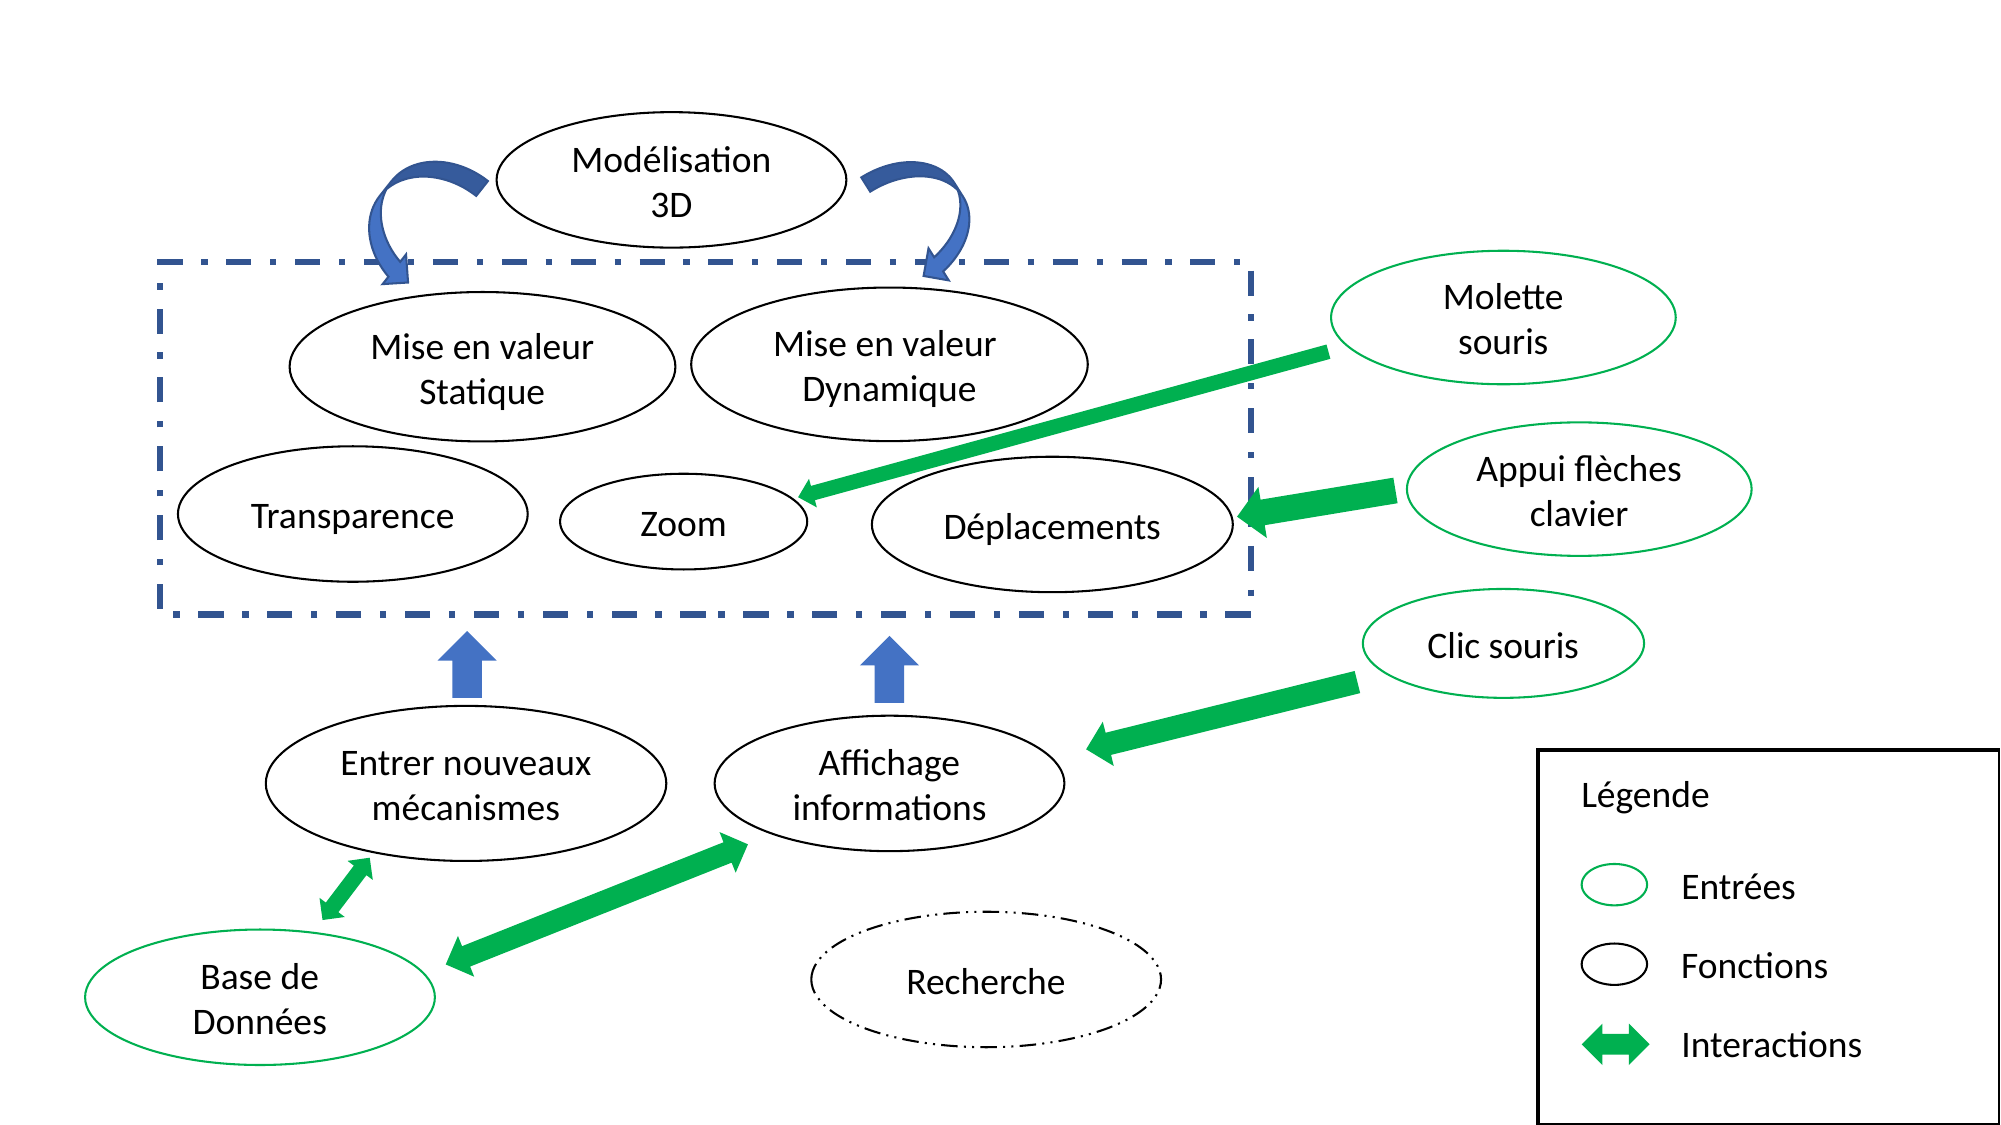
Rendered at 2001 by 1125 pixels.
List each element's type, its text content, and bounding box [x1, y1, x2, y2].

text_box Zoom [559, 472, 809, 571]
text_box [435, 629, 500, 700]
text_box [444, 830, 750, 979]
text_box Molette souris [1330, 249, 1677, 386]
text_box [159, 261, 1252, 616]
text_box [1580, 1021, 1652, 1068]
text_box Légende [1537, 763, 1754, 823]
text_box [857, 634, 922, 704]
text_box Fonctions [1647, 933, 1863, 994]
text_box Interactions [1666, 1012, 1883, 1073]
text_box [1235, 476, 1399, 541]
text_box Mise en valeur Dynamique [690, 286, 1089, 443]
text_box [1537, 749, 2000, 1125]
text_box Transparence [176, 445, 529, 583]
text_box [1580, 942, 1647, 986]
text_box [796, 343, 1332, 510]
text_box [1580, 862, 1649, 907]
text_box Recherche [810, 910, 1163, 1049]
text_box Clic souris [1361, 587, 1646, 699]
text_box Base de Données [84, 928, 436, 1067]
text_box [368, 160, 490, 286]
text_box Modélisation 3D [495, 111, 848, 249]
text_box Déplacements [870, 455, 1234, 594]
text_box [1084, 669, 1362, 769]
text_box Entrer nouveaux mécanismes [264, 704, 668, 862]
text_box Appui flèches clavier [1405, 421, 1753, 557]
text_box Affichage informations [713, 714, 1066, 853]
text_box Mise en valeur Statique [288, 290, 677, 443]
text_box [318, 856, 375, 922]
text_box Entrées [1666, 854, 1883, 914]
text_box [859, 161, 971, 282]
